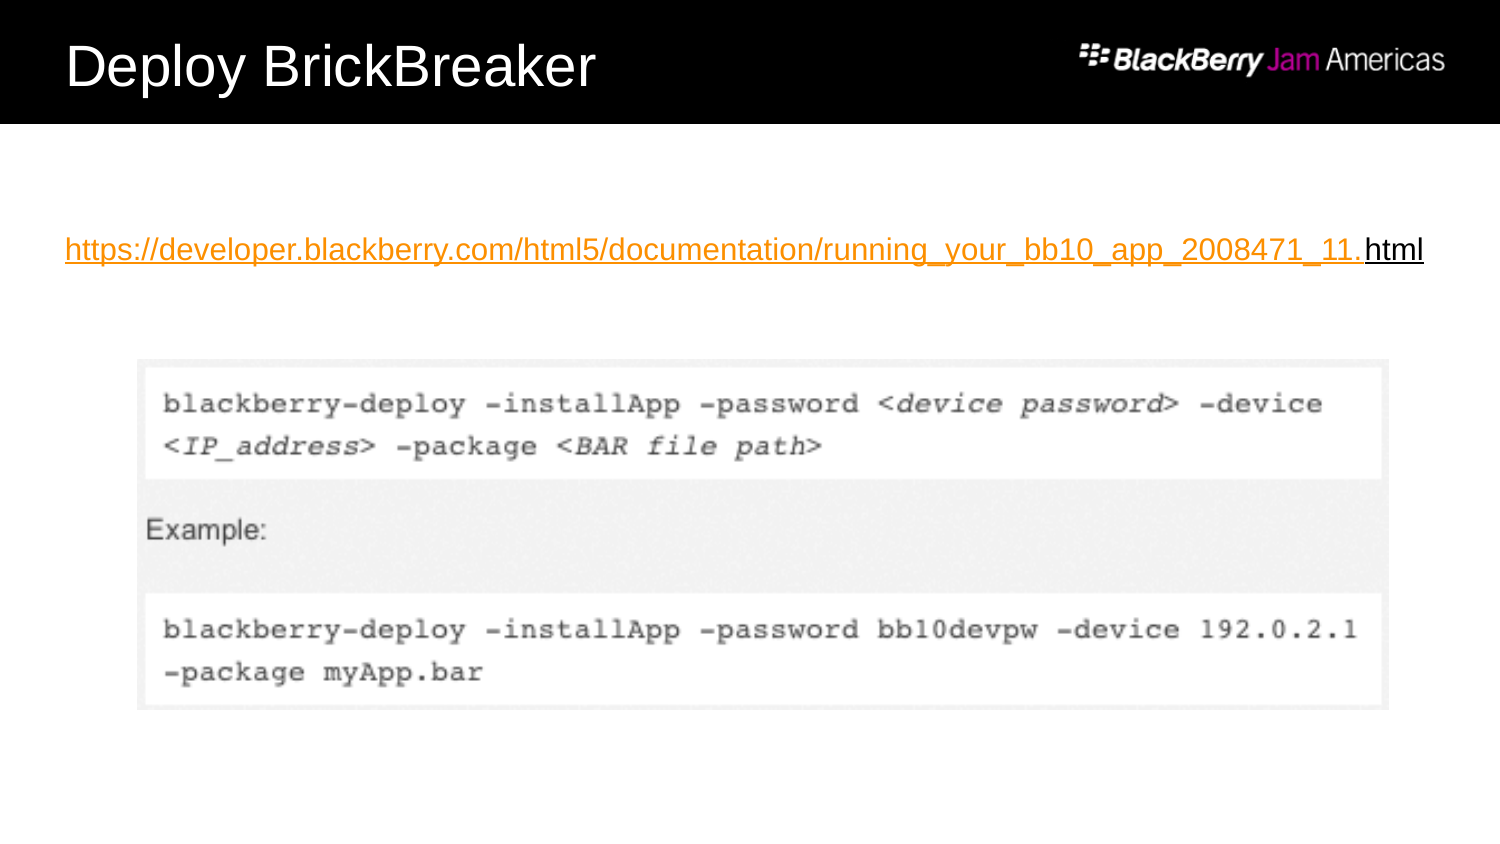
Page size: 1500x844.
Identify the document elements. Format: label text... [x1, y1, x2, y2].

picture [0, 0, 1500, 124]
text_box https://developer.blackberry.com/html5/documentation/running_your_bb10_app_2008471_11.html [50, 221, 1500, 274]
title Deploy BrickBreaker [49, 15, 1001, 110]
picture [137, 359, 1389, 710]
